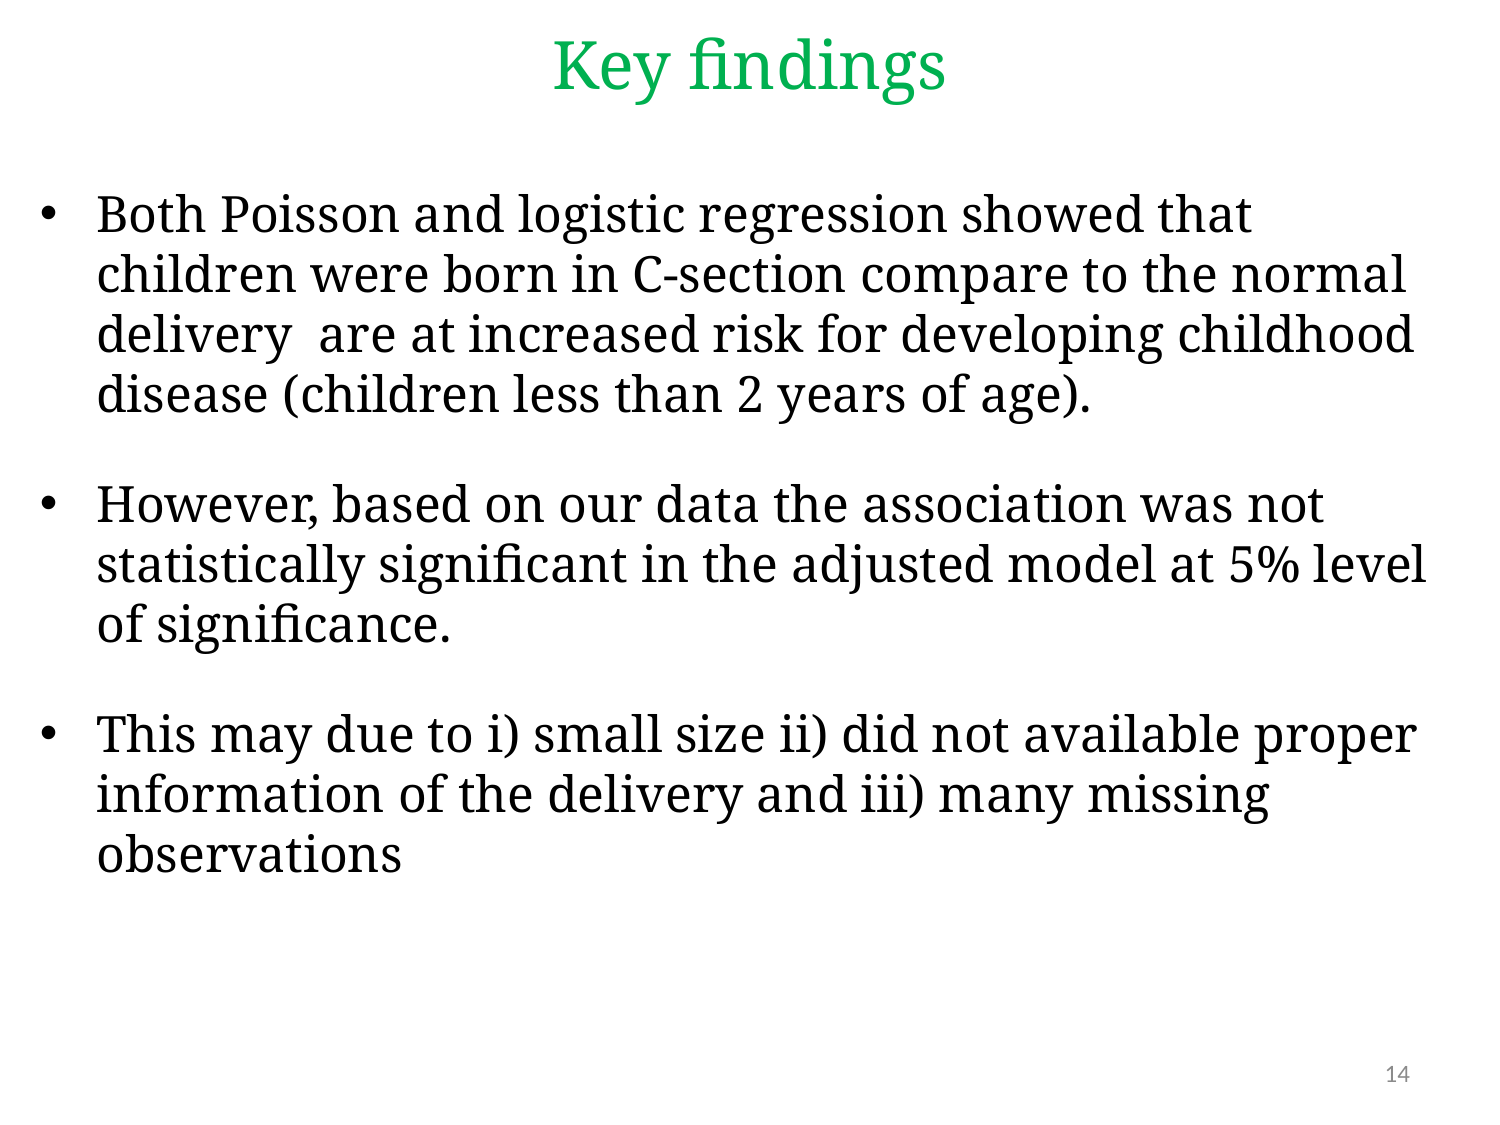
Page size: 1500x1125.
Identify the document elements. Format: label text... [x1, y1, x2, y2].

list Both Poisson and logistic regression showed that children were born in C-section compare to the normal delivery are at increased risk for developing childhood disease (children less than 2 years of age). However, based on our data the association was not statistically significant in the adjusted model at 5% level of significance. This may due to i) small size ii) did not available proper information of the delivery and iii) many missing observations [24, 174, 1475, 1125]
title Key findings [75, 0, 1425, 125]
slide_number 14 [1074, 1042, 1425, 1103]
